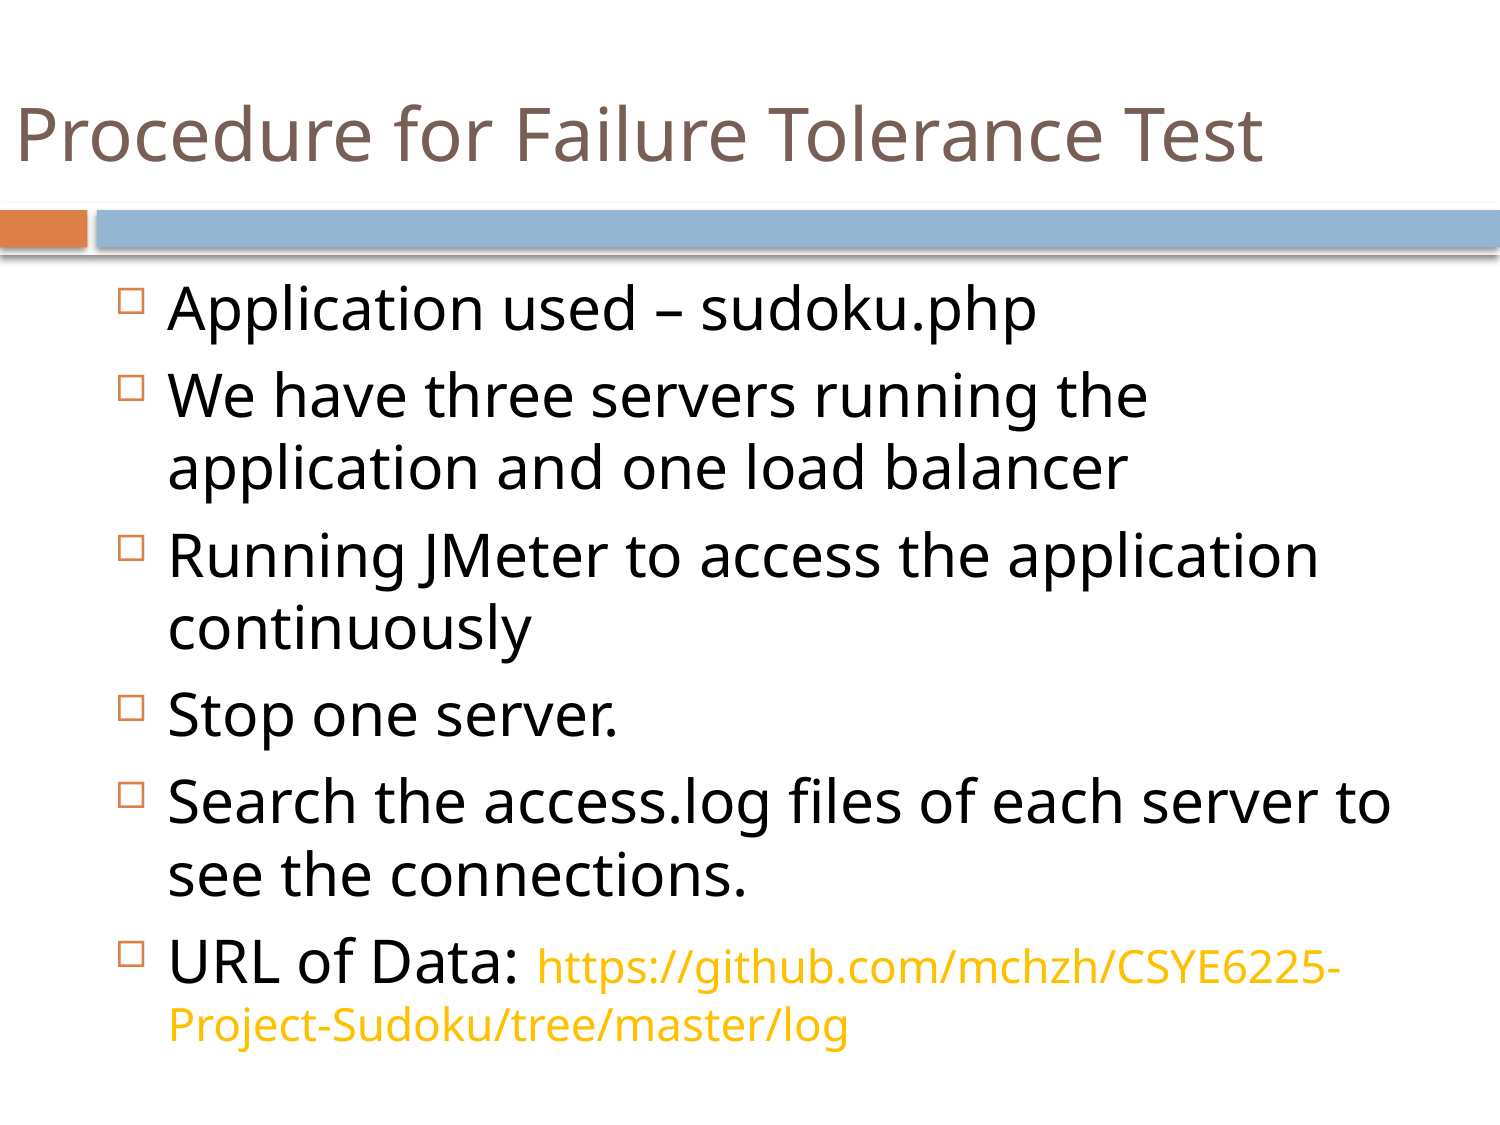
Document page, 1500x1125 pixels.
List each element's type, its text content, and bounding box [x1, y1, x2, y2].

list Application used – sudoku.php We have three servers running the application and one load balancer Running JMeter to access the application continuously Stop one server. Search the access.log files of each server to see the connections. URL of Data: https://github.com/mchzh/CSYE6225-Project-Sudoku/tree/master/log [100, 262, 1438, 1100]
title Procedure for Failure Tolerance Test [0, 50, 1338, 213]
